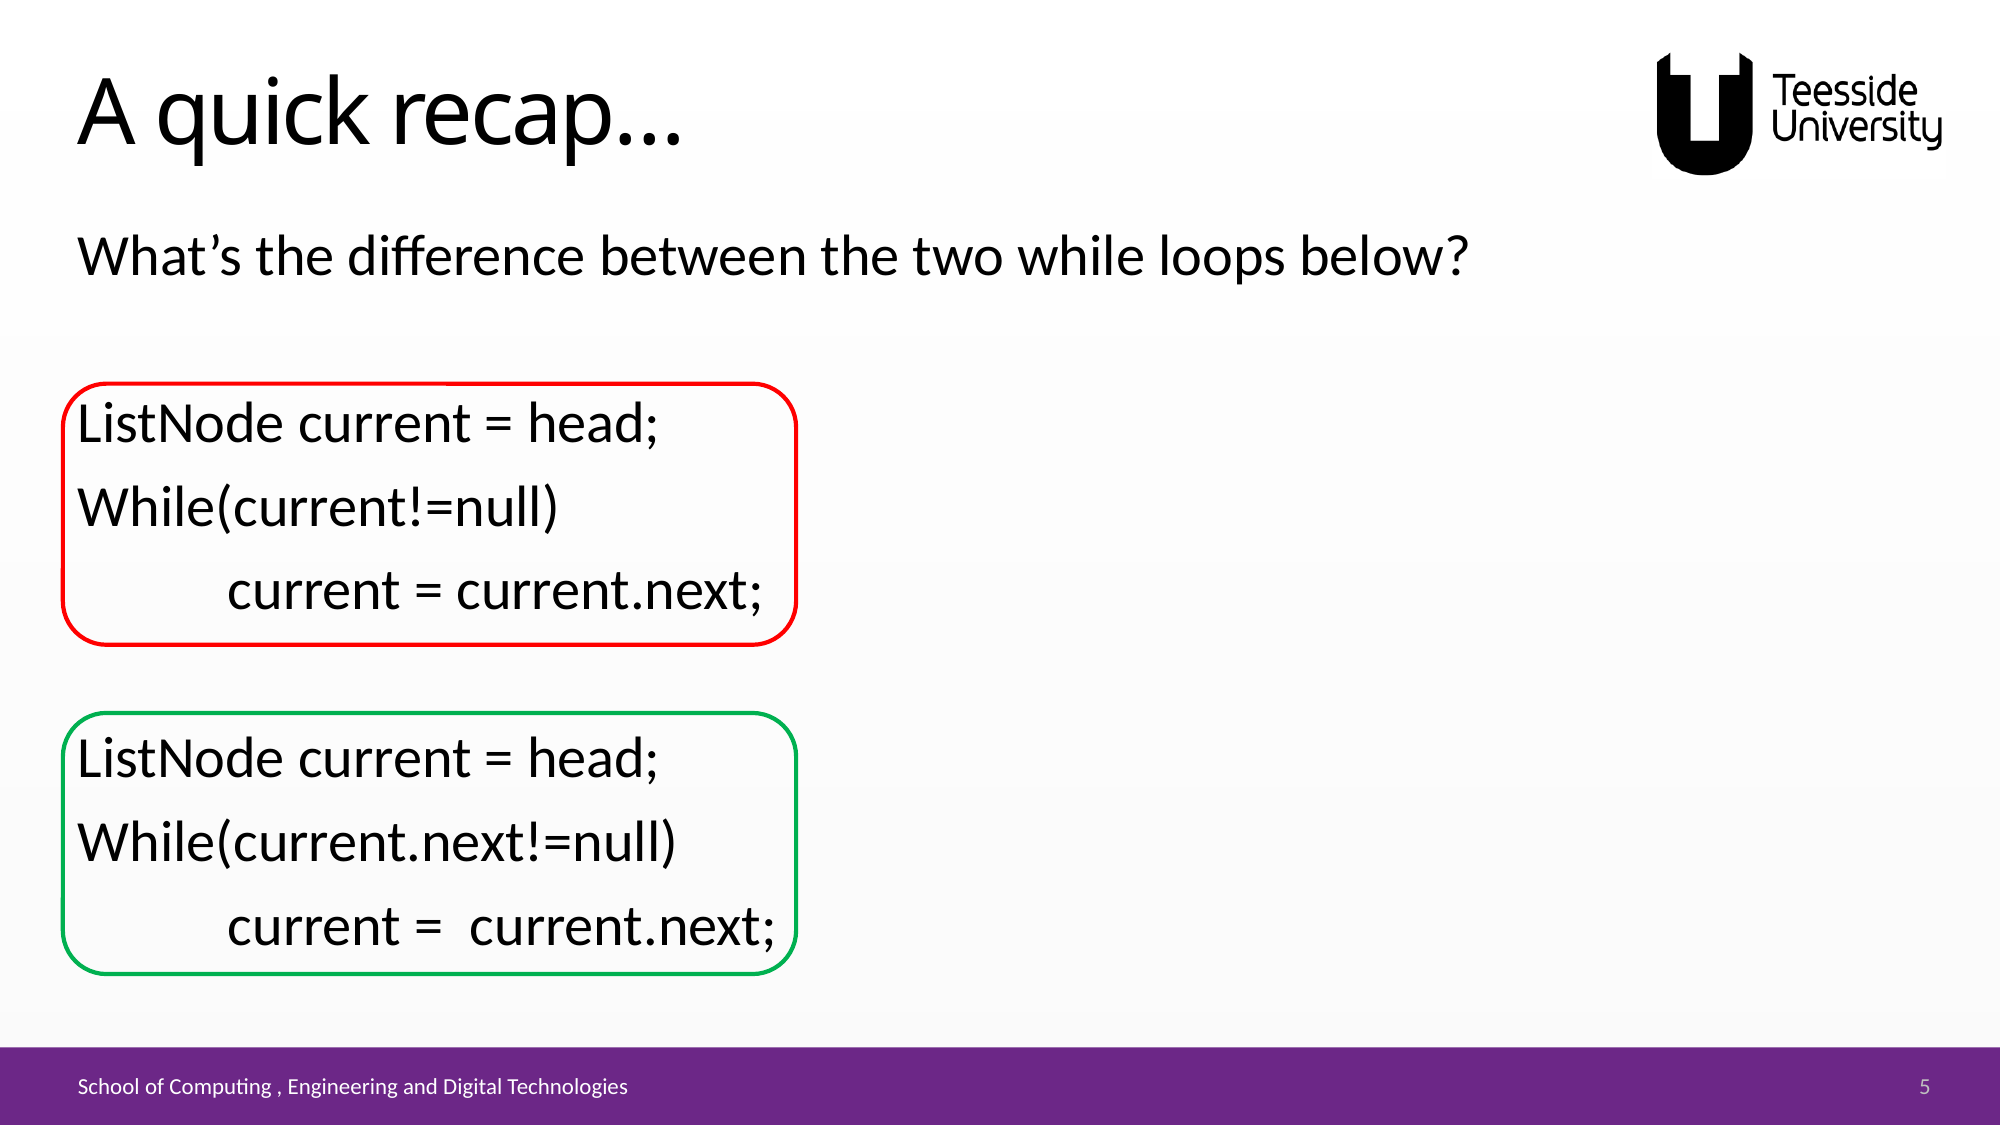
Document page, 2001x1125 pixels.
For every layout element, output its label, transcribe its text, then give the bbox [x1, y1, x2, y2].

list What’s the difference between the two while loops below? ListNode current = head; While(current!=null) current = current.next; ListNode current = head; While(current.next!=null) current = current.next; [62, 217, 1946, 1014]
title A quick recap… [62, 40, 1600, 172]
text_box [60, 710, 799, 977]
footer School of Computing , Engineering and Digital Technologies [62, 1068, 1811, 1103]
text_box [60, 381, 799, 647]
slide_number 5 [1833, 1068, 1946, 1103]
picture [1652, 48, 1946, 179]
